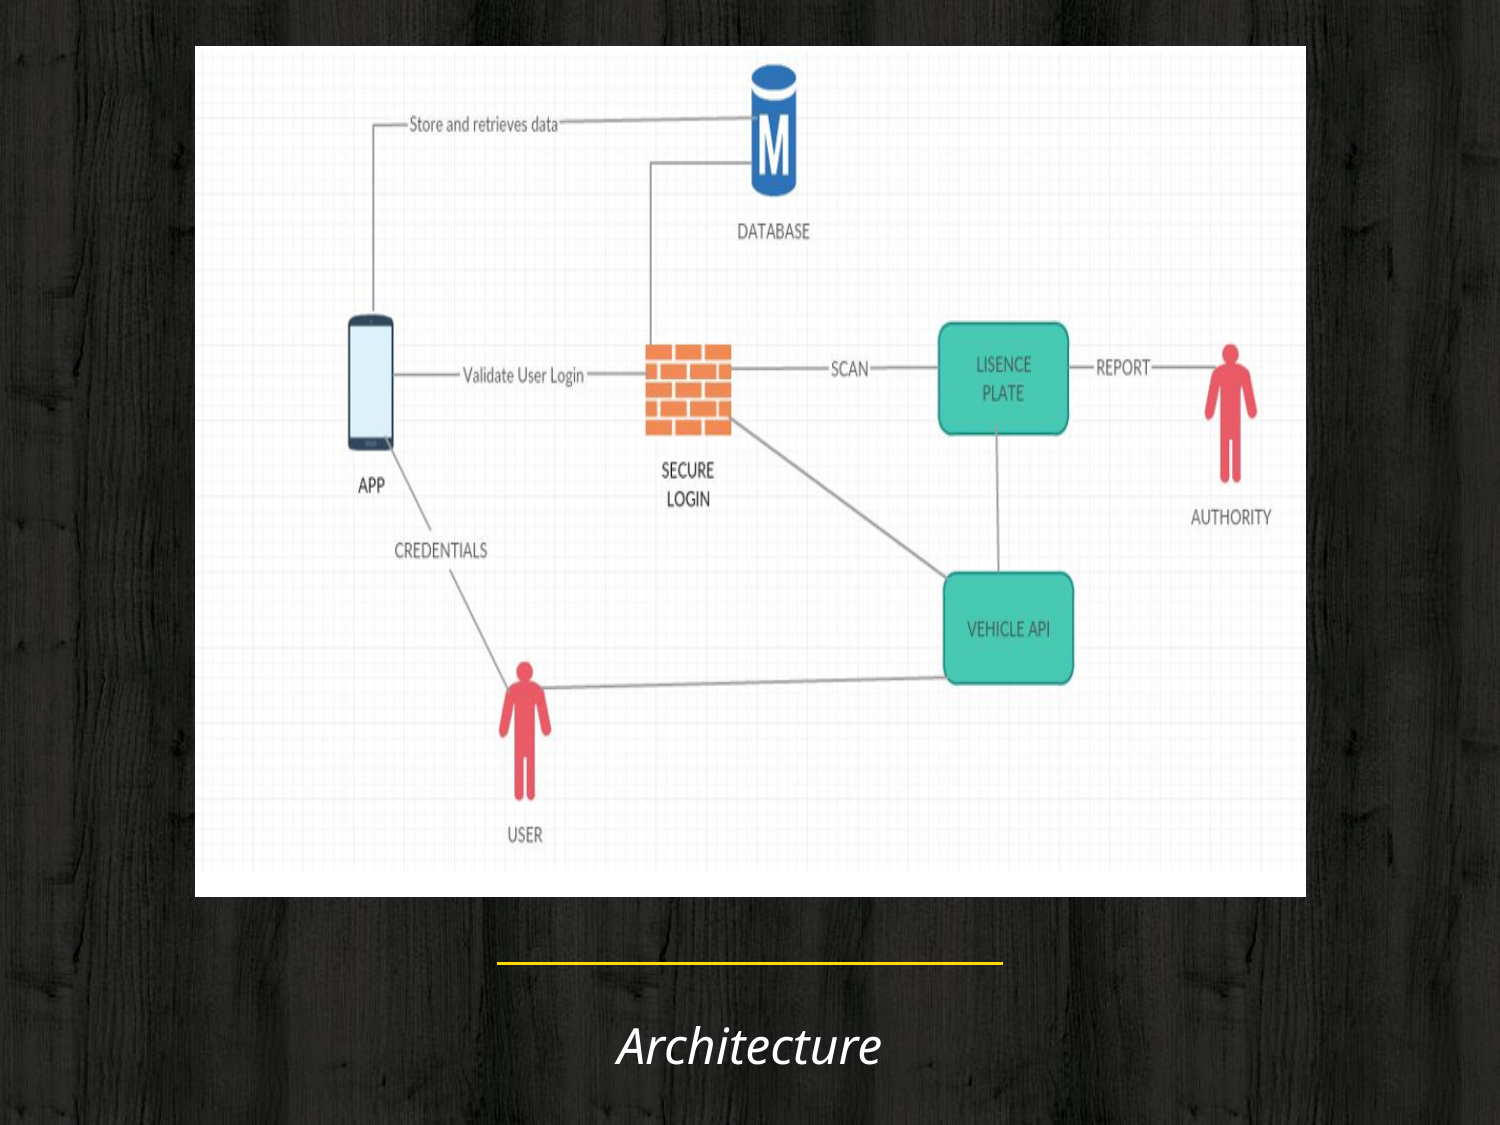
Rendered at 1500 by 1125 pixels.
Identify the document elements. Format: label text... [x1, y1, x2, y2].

picture [0, 0, 1500, 1125]
list Architecture [75, 963, 1425, 1125]
